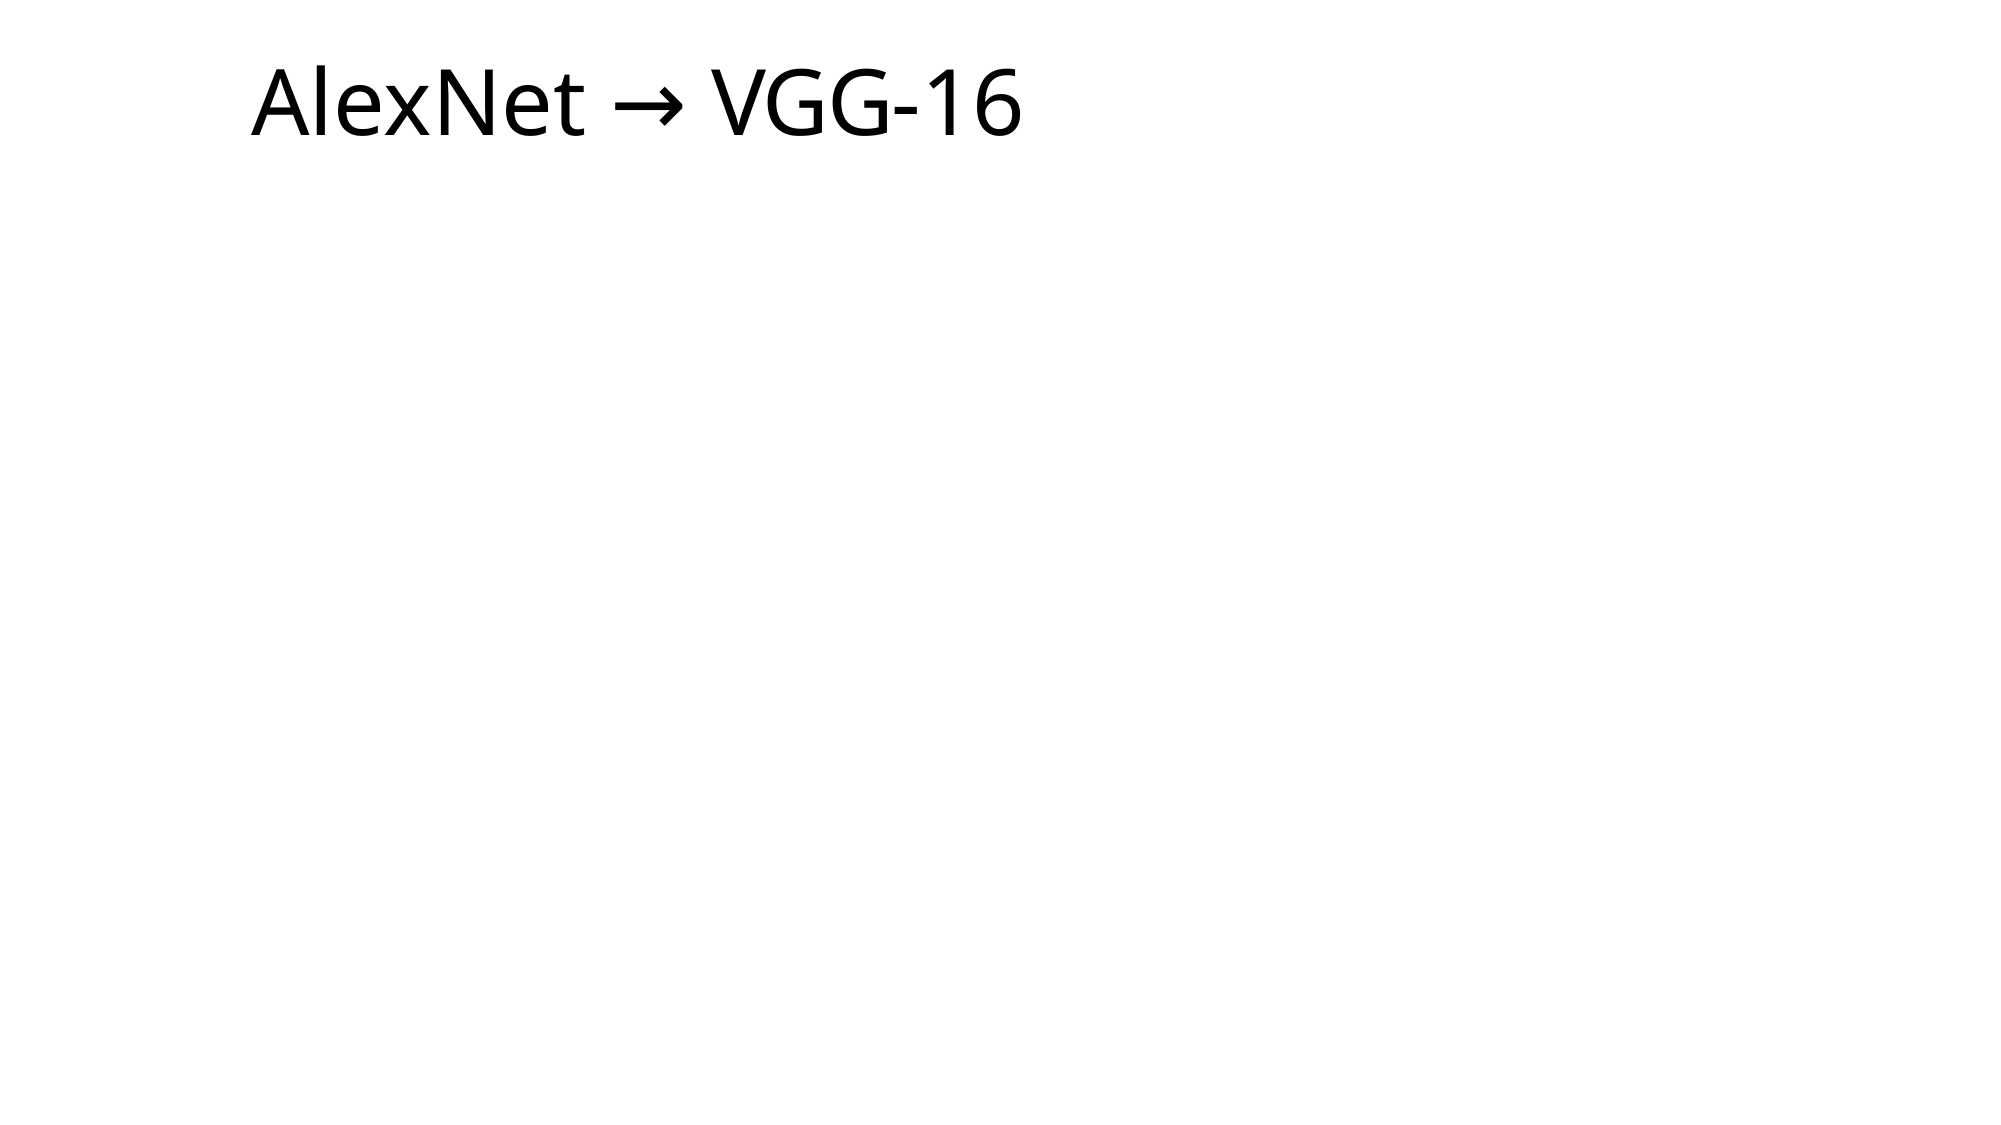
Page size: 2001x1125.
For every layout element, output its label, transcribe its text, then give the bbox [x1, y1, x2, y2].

title AlexNet → VGG-16 [248, 1, 1329, 193]
